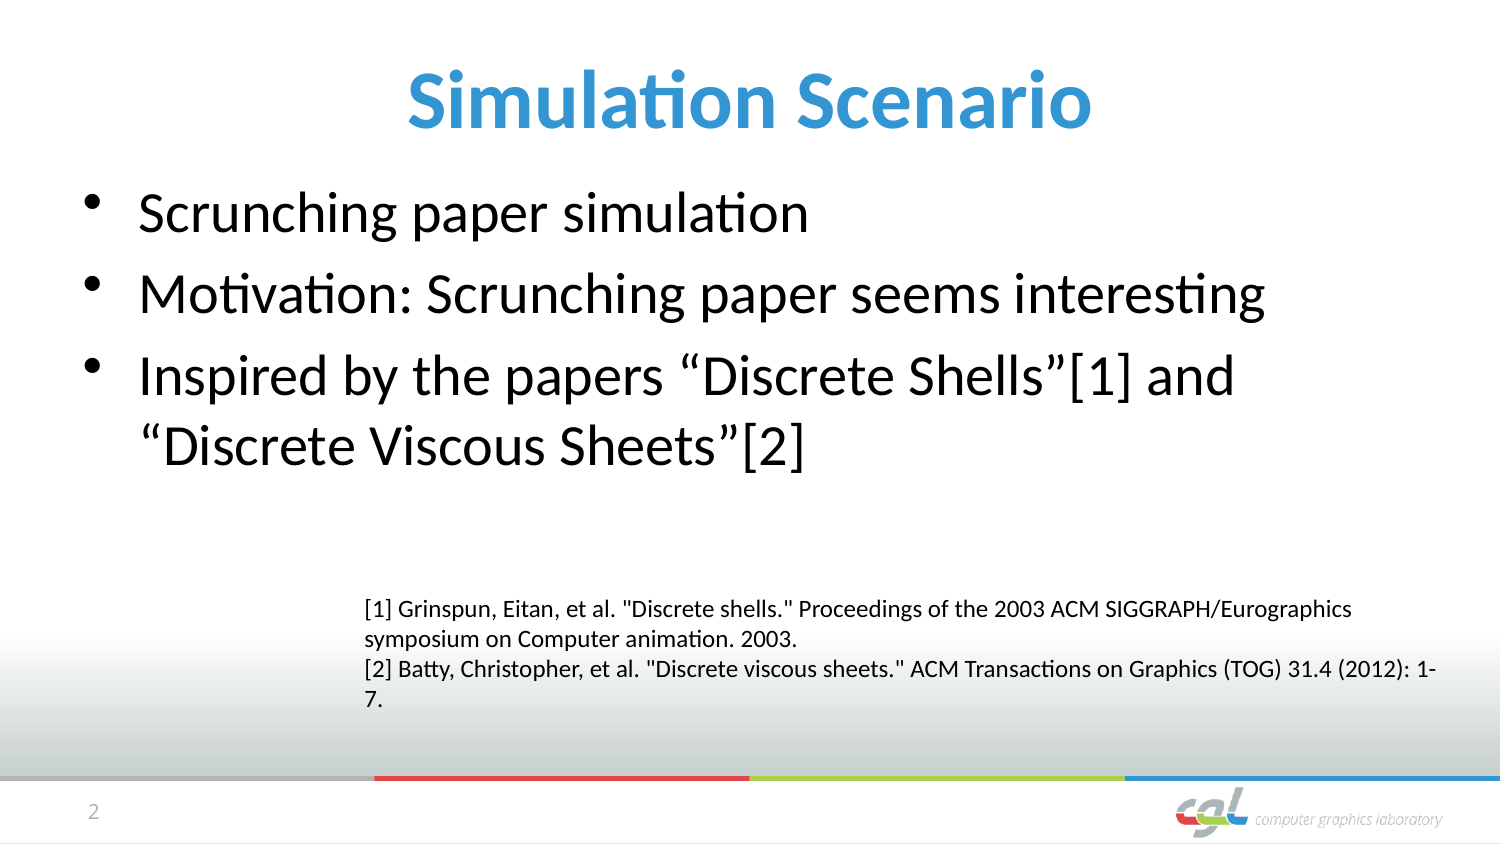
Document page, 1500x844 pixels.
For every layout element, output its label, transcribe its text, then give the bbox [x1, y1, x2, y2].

picture [0, 776, 1500, 844]
slide_number 2 [52, 800, 136, 824]
list Scrunching paper simulation Motivation: Scrunching paper seems interesting Inspired by the papers “Discrete Shells”[1] and “Discrete Viscous Sheets”[2] [52, 143, 1448, 755]
text_box [1] Grinspun, Eitan, et al. "Discrete shells." Proceedings of the 2003 ACM SIGGRAPH/Eurographics symposium on Computer animation. 2003. [2] Batty, Christopher, et al. "Discrete viscous sheets." ACM Transactions on Graphics (TOG) 31.4 (2012): 1-7. [349, 585, 1468, 721]
title Simulation Scenario [52, 0, 1449, 116]
